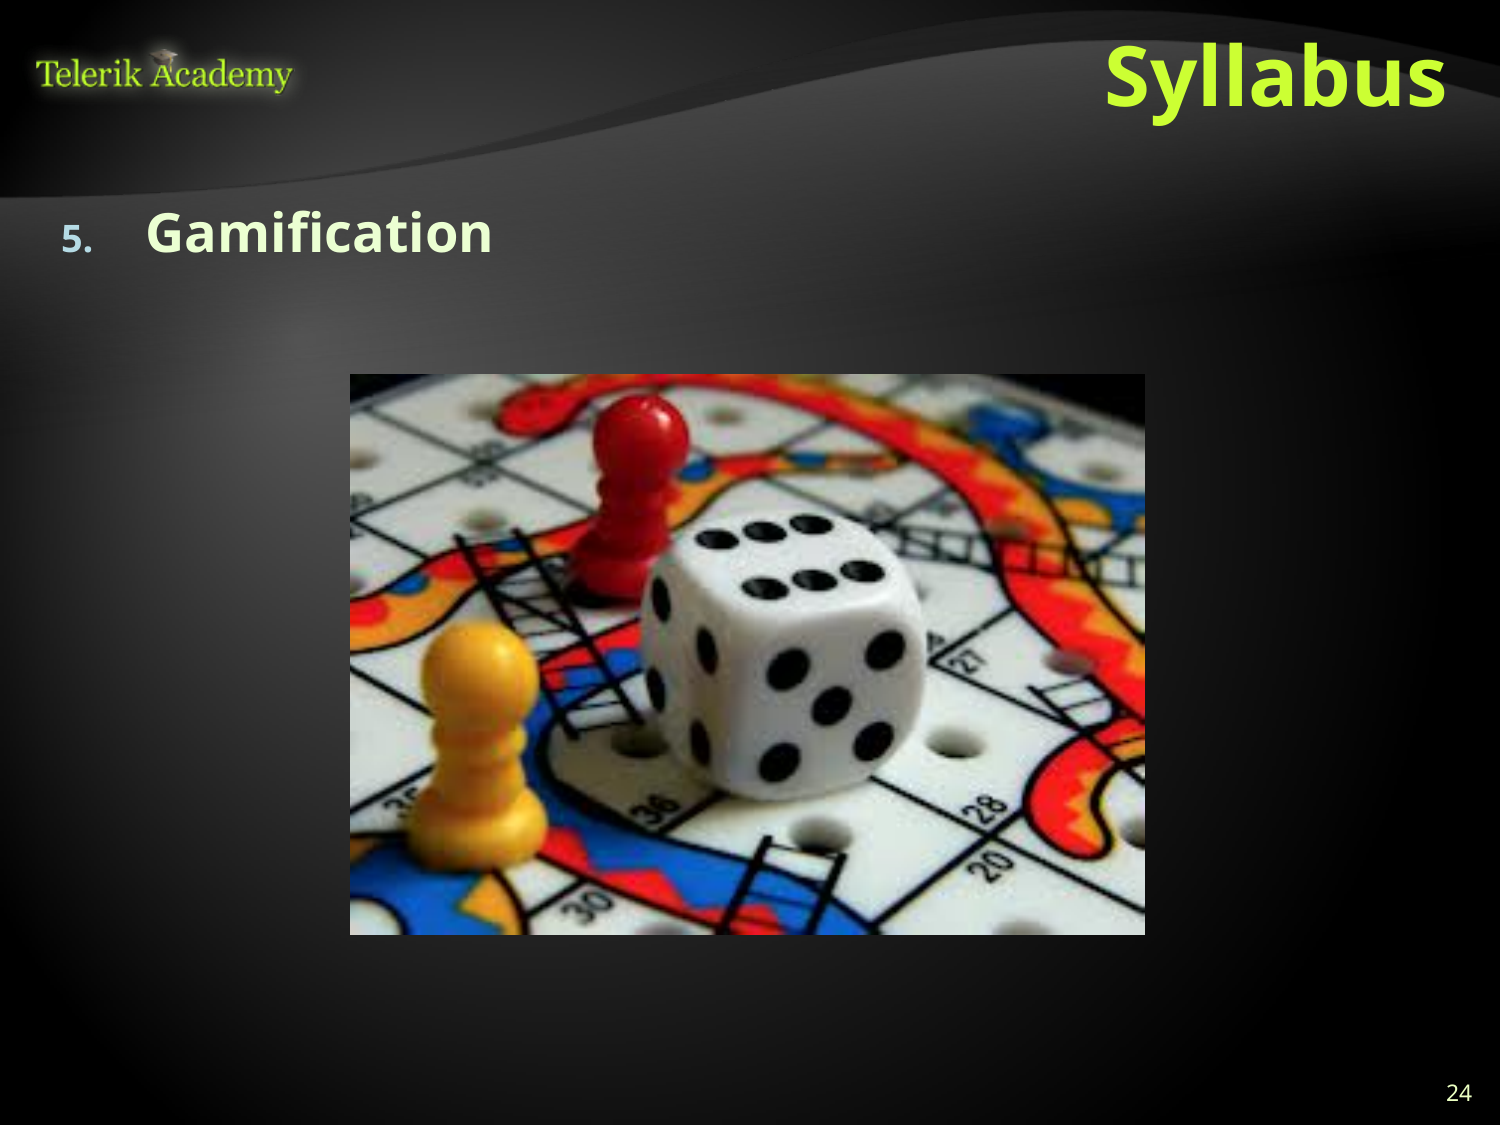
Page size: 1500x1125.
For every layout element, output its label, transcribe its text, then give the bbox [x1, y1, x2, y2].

list Gamification [37, 187, 1463, 388]
picture [0, 0, 1500, 1125]
slide_number 24 [1412, 1074, 1488, 1113]
title Syllabus [300, 12, 1463, 150]
